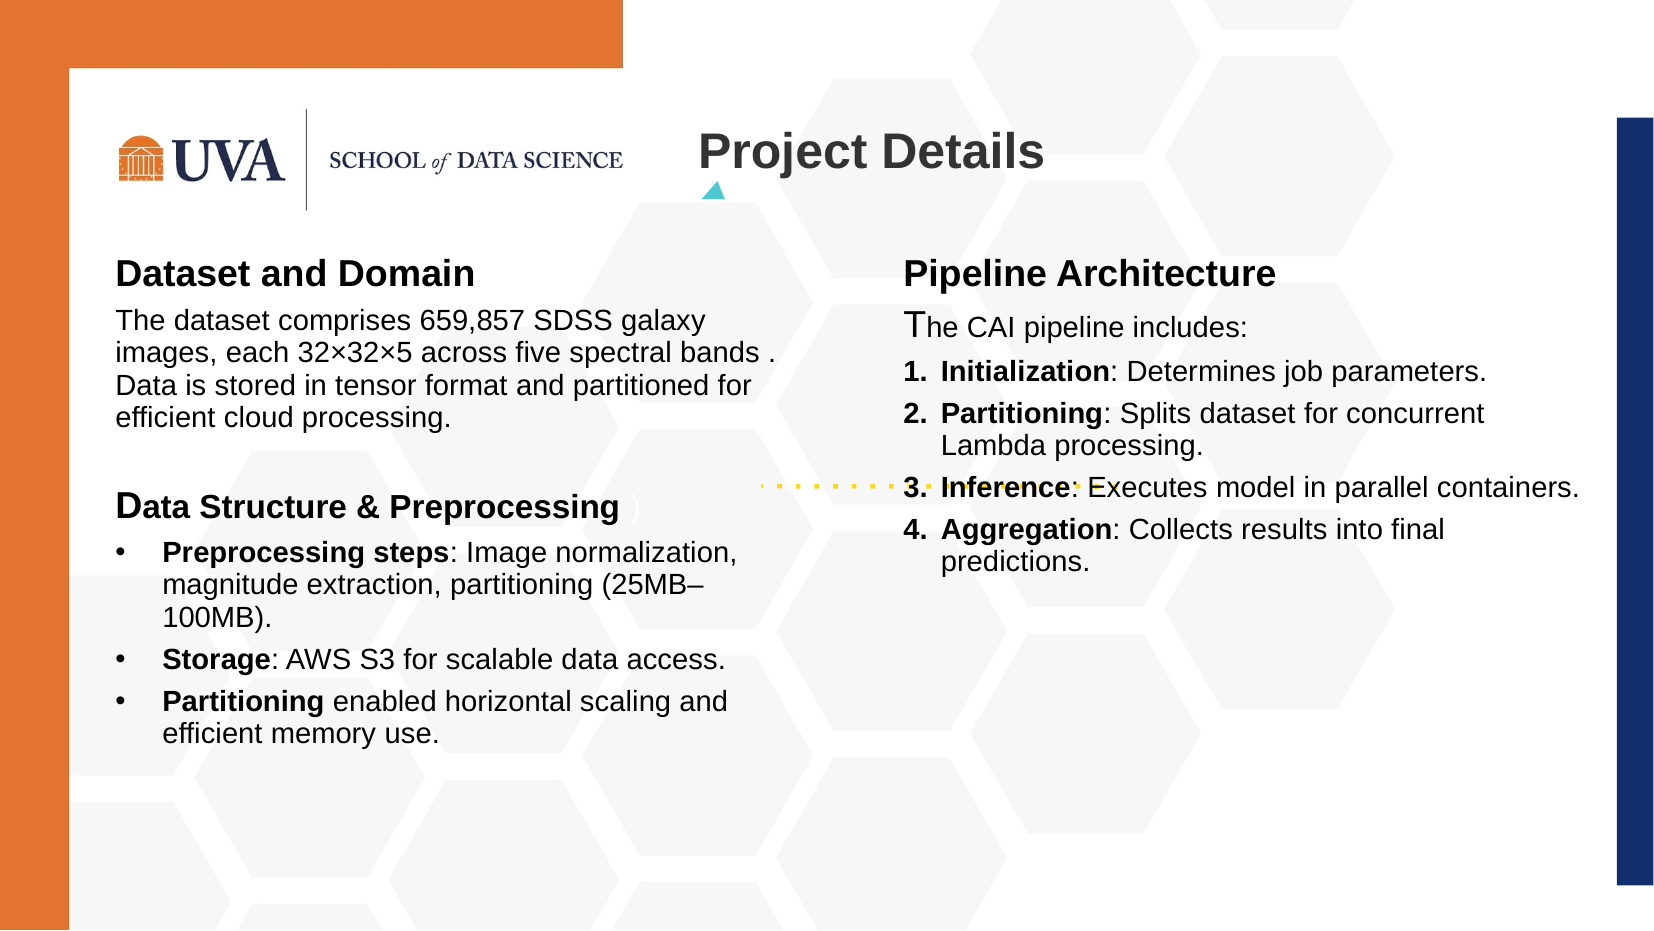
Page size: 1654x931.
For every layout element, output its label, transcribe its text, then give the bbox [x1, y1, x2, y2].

picture [0, 0, 1654, 930]
text_box Pipeline Architecture The CAI pipeline includes: Initialization: Determines job parameters. Partitioning: Splits dataset for concurrent Lambda processing. Inference: Executes model in parallel containers. Aggregation: Collects results into final predictions. [888, 245, 1606, 586]
text_box Dataset and Domain The dataset comprises 659,857 SDSS galaxy images, each 32×32×5 across five spectral bands . Data is stored in tensor format and partitioned for efficient cloud processing. Data Structure & Preprocessing ) Preprocessing steps: Image normalization, magnitude extraction, partitioning (25MB–100MB). Storage: AWS S3 for scalable data access. Partitioning enabled horizontal scaling and efficient memory use. [100, 245, 816, 800]
text_box Project Details [698, 125, 1176, 188]
